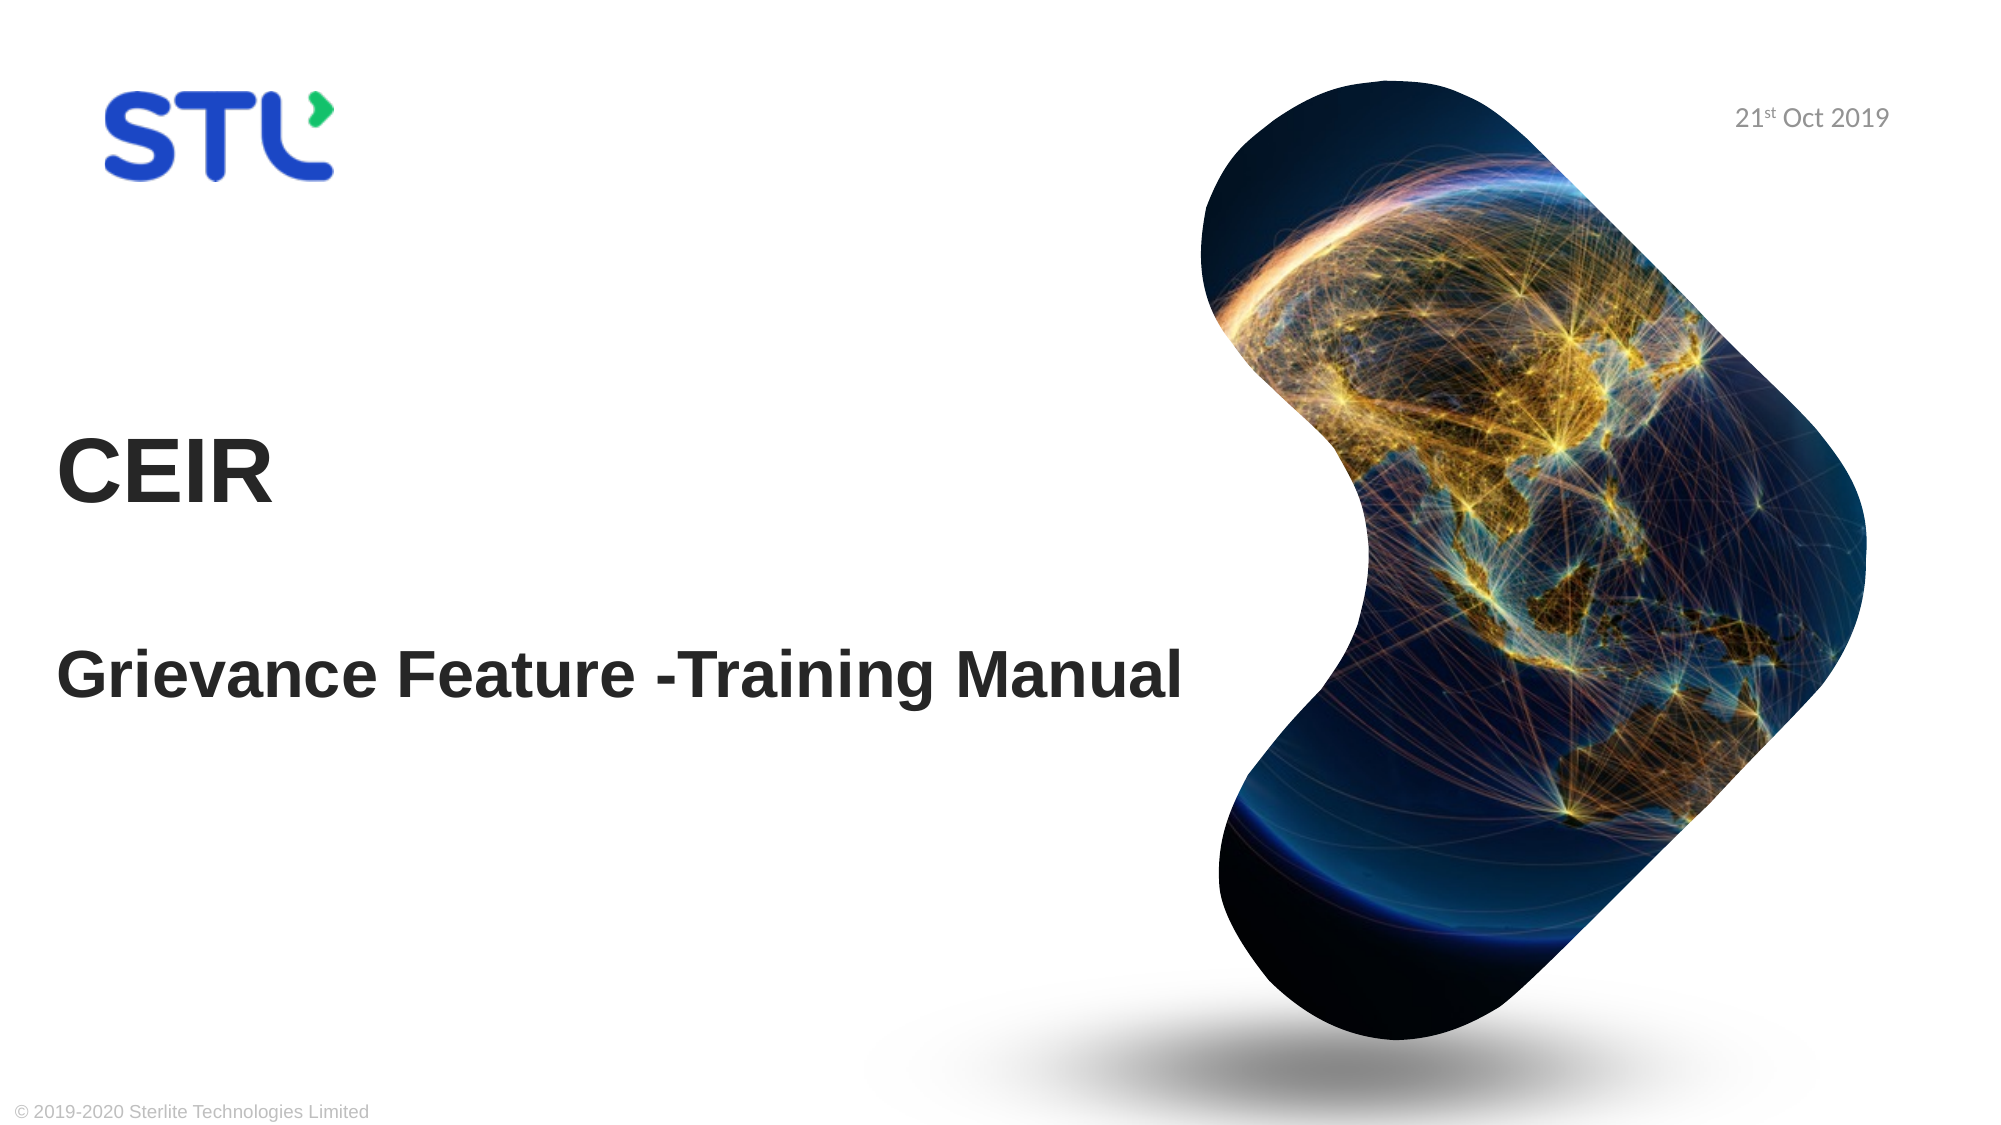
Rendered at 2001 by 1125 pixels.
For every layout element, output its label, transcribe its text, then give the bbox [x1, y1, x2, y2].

picture [1200, 80, 1867, 1041]
picture [104, 91, 334, 182]
title CEIR Grievance Feature -Training Manual [41, 329, 1200, 792]
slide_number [1867, 80, 1905, 141]
footer © 2019-2020 Sterlite Technologies Limited [0, 1083, 455, 1125]
